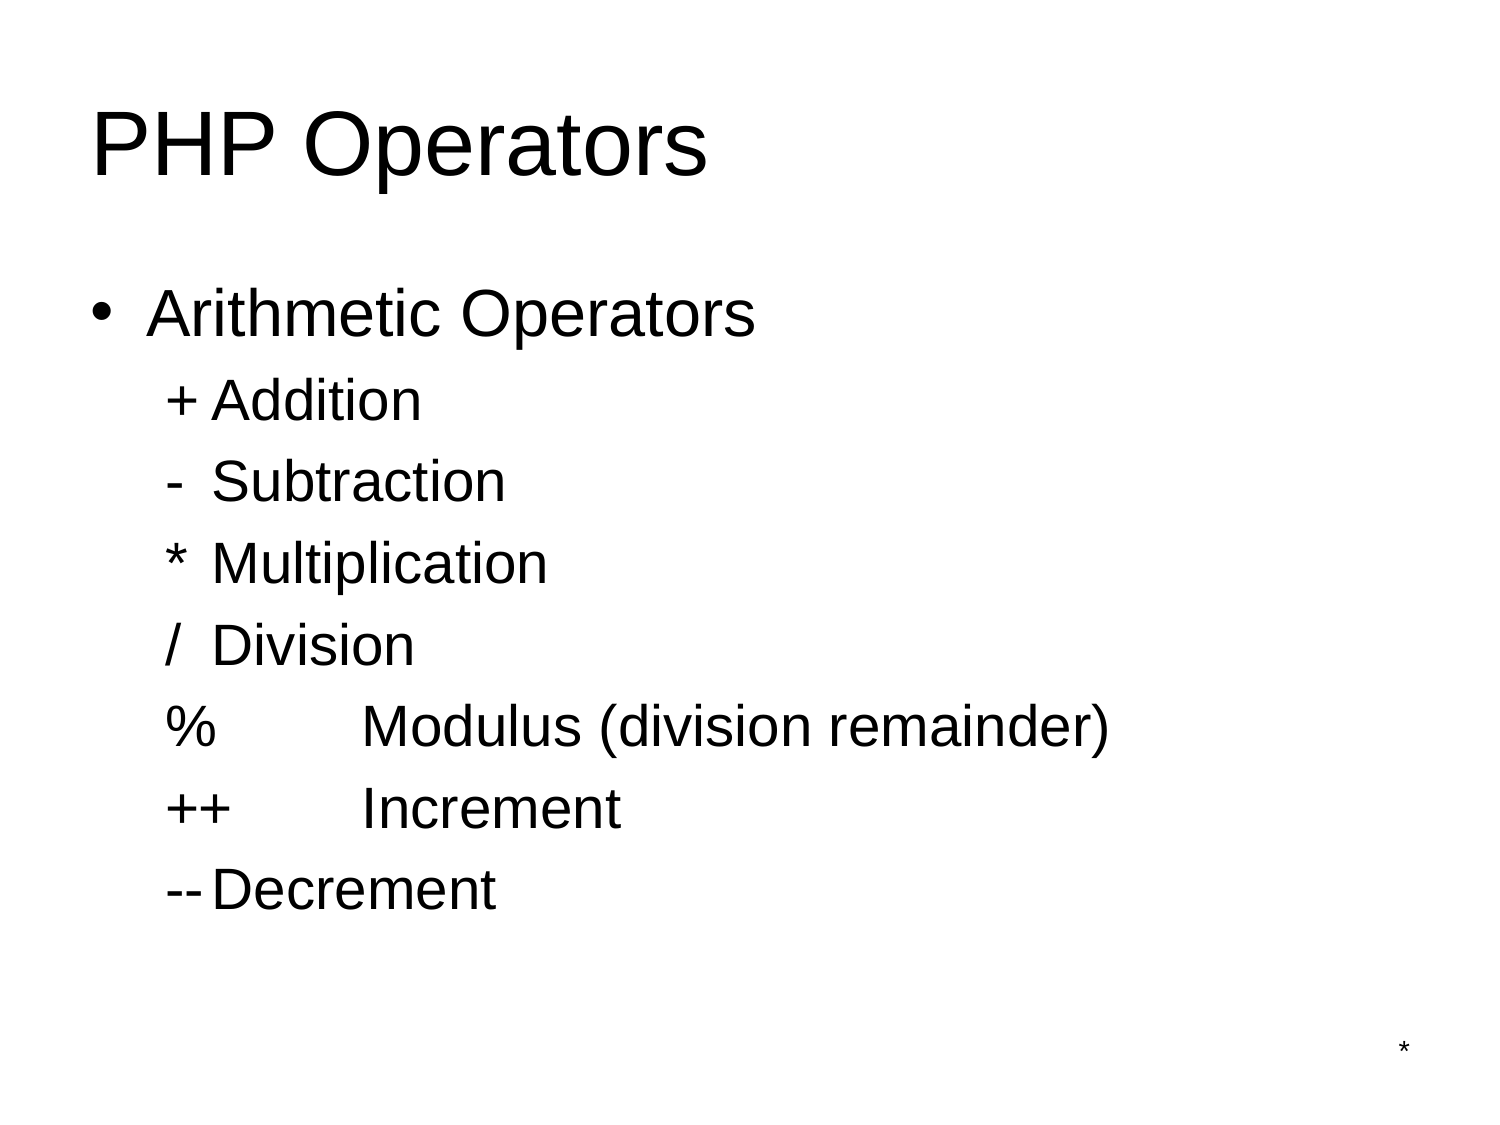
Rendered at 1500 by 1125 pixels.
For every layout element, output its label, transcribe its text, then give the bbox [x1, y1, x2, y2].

title PHP Operators [75, 45, 1425, 233]
list Arithmetic Operators + Addition - Subtraction * Multiplication / Division % Modulus (division remainder) ++ Increment -- Decrement [75, 262, 1425, 1005]
text_box * [1074, 1024, 1425, 1103]
